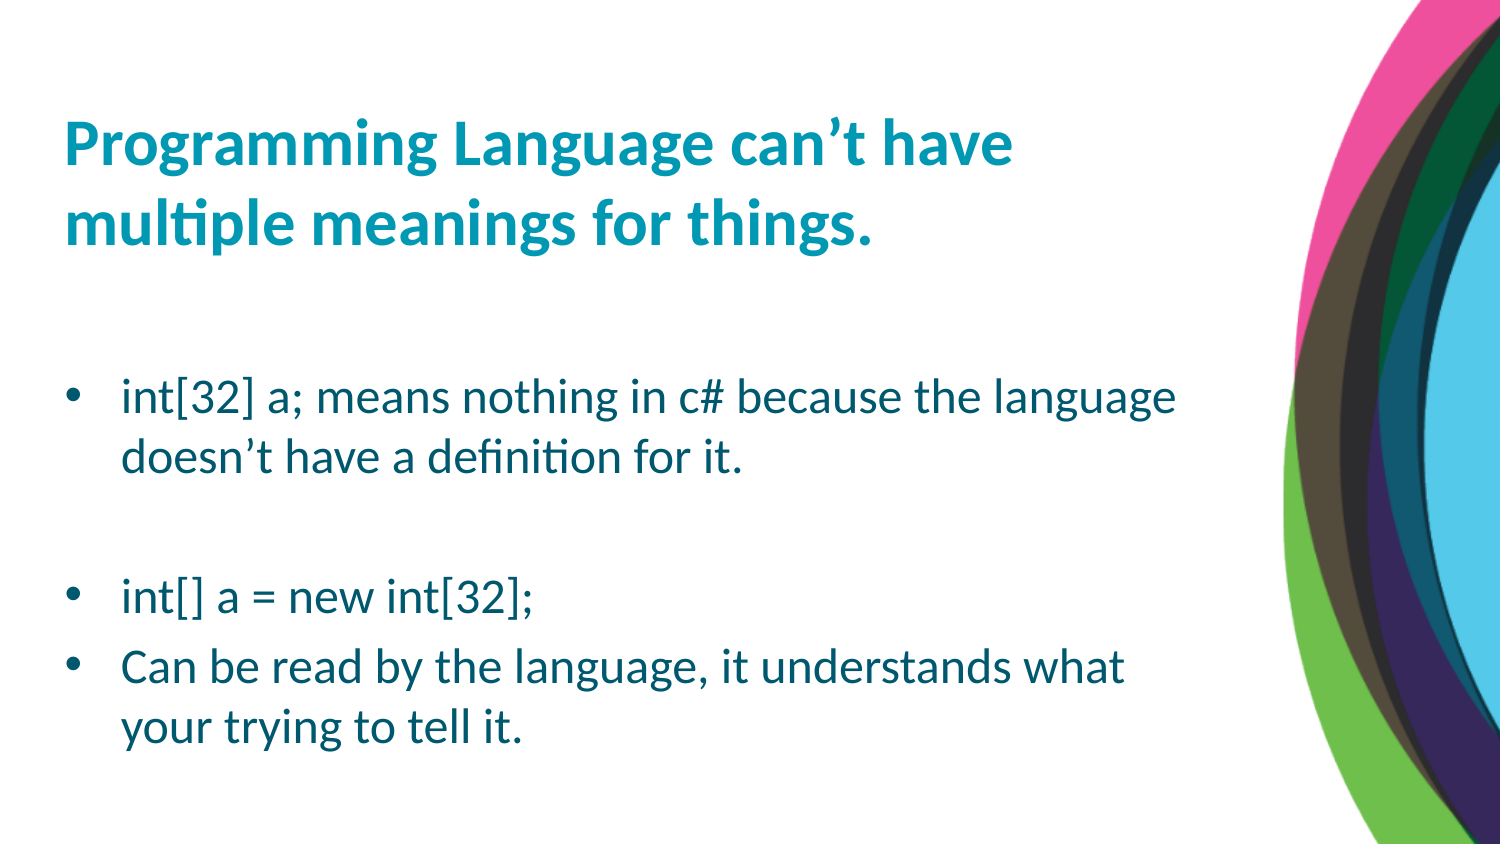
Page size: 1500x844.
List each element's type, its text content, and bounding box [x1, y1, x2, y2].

list Programming Language can’t have multiple meanings for things. [49, 91, 1238, 195]
list int[32] a; means nothing in c# because the language doesn’t have a definition for it. int[] a = new int[32]; Can be read by the language, it understands what your trying to tell it. [49, 216, 1238, 799]
picture [1284, 0, 1500, 844]
